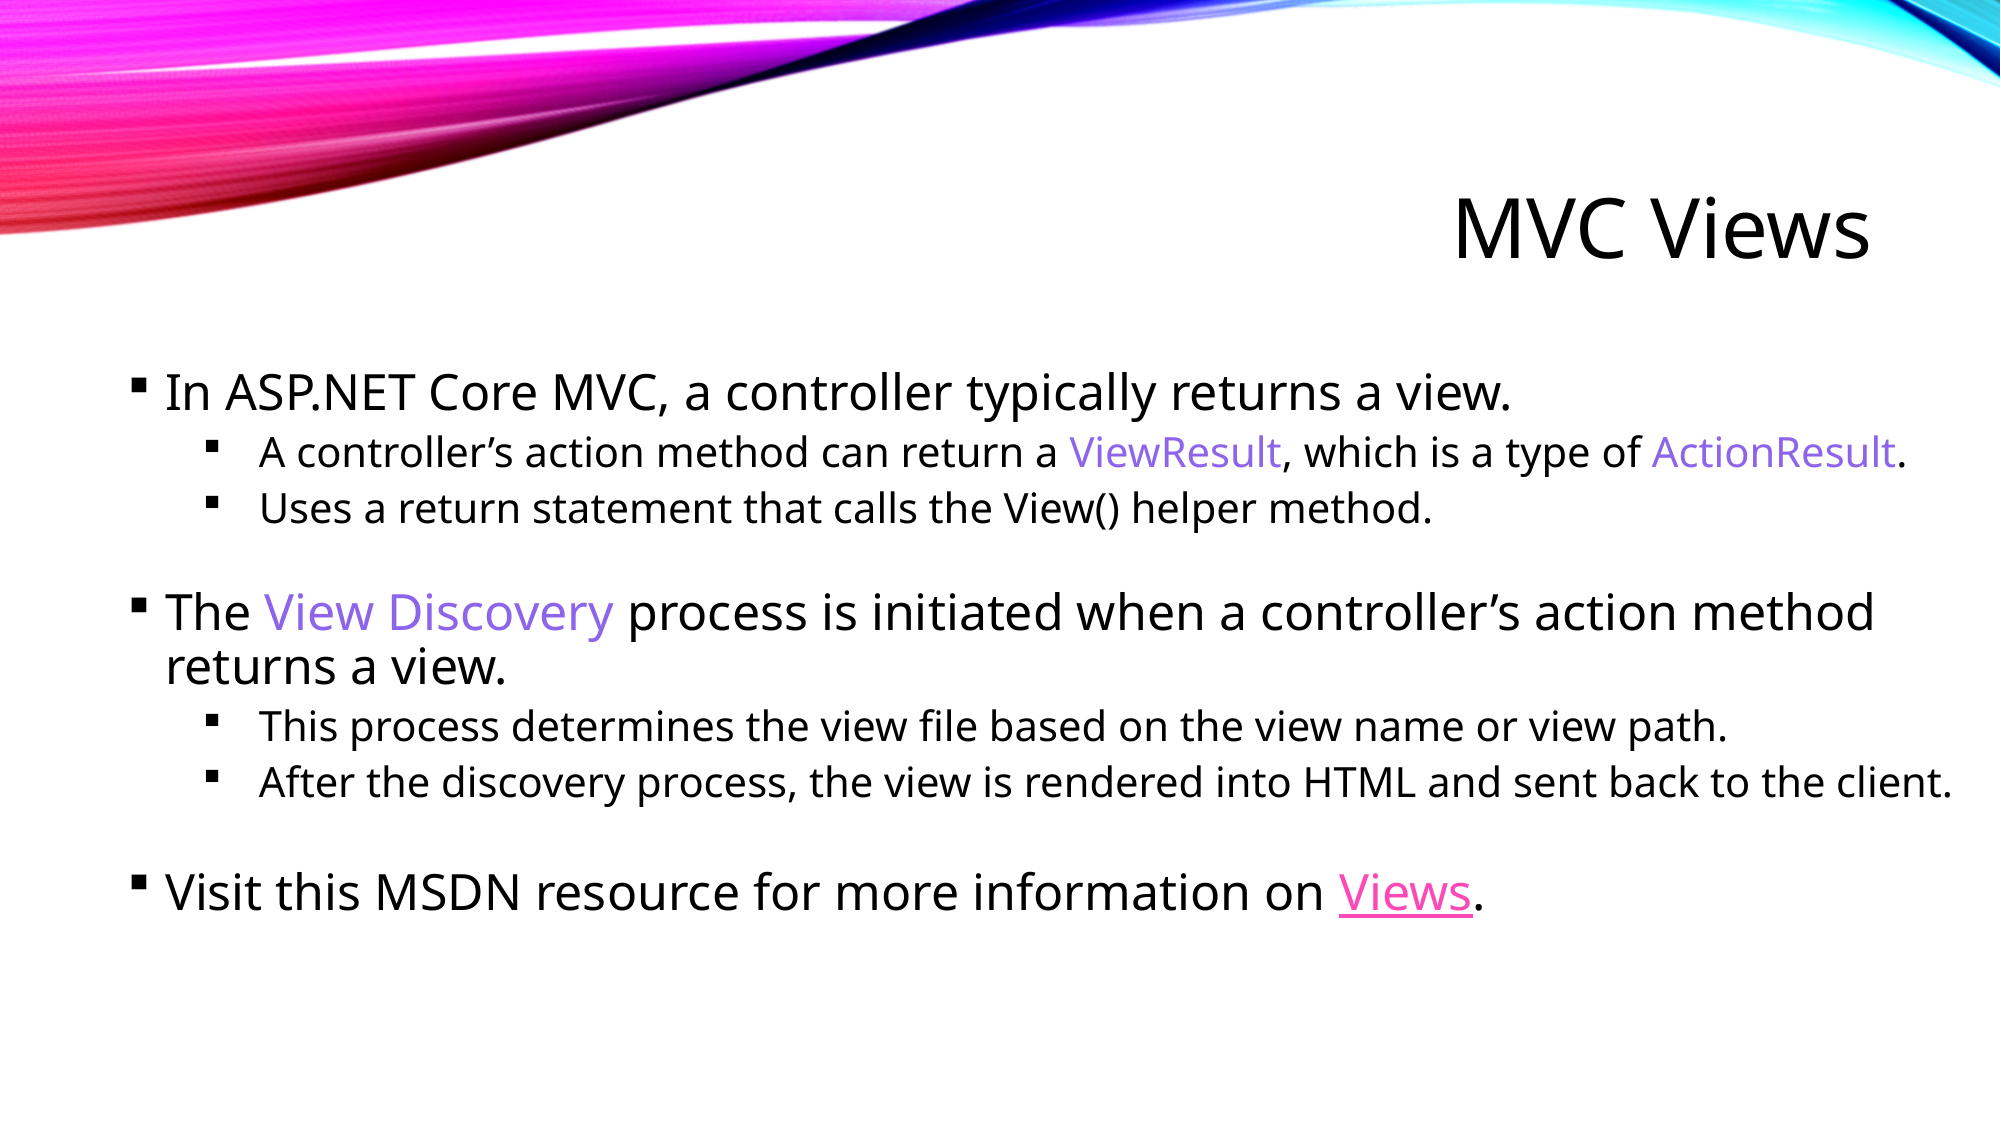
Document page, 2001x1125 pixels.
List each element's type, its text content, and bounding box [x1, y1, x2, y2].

list In ASP.NET Core MVC, a controller typically returns a view. A controller’s action method can return a ViewResult, which is a type of ActionResult. Uses a return statement that calls the View() helper method. The View Discovery process is initiated when a controller’s action method returns a view. This process determines the view file based on the view name or view path. After the discovery process, the view is rendered into HTML and sent back to the client. Visit this MSDN resource for more information on Views. [112, 360, 2000, 1125]
picture [1910, 0, 2000, 45]
title MVC Views [474, 125, 1888, 338]
picture [0, 0, 2000, 237]
picture [1890, 0, 2000, 75]
